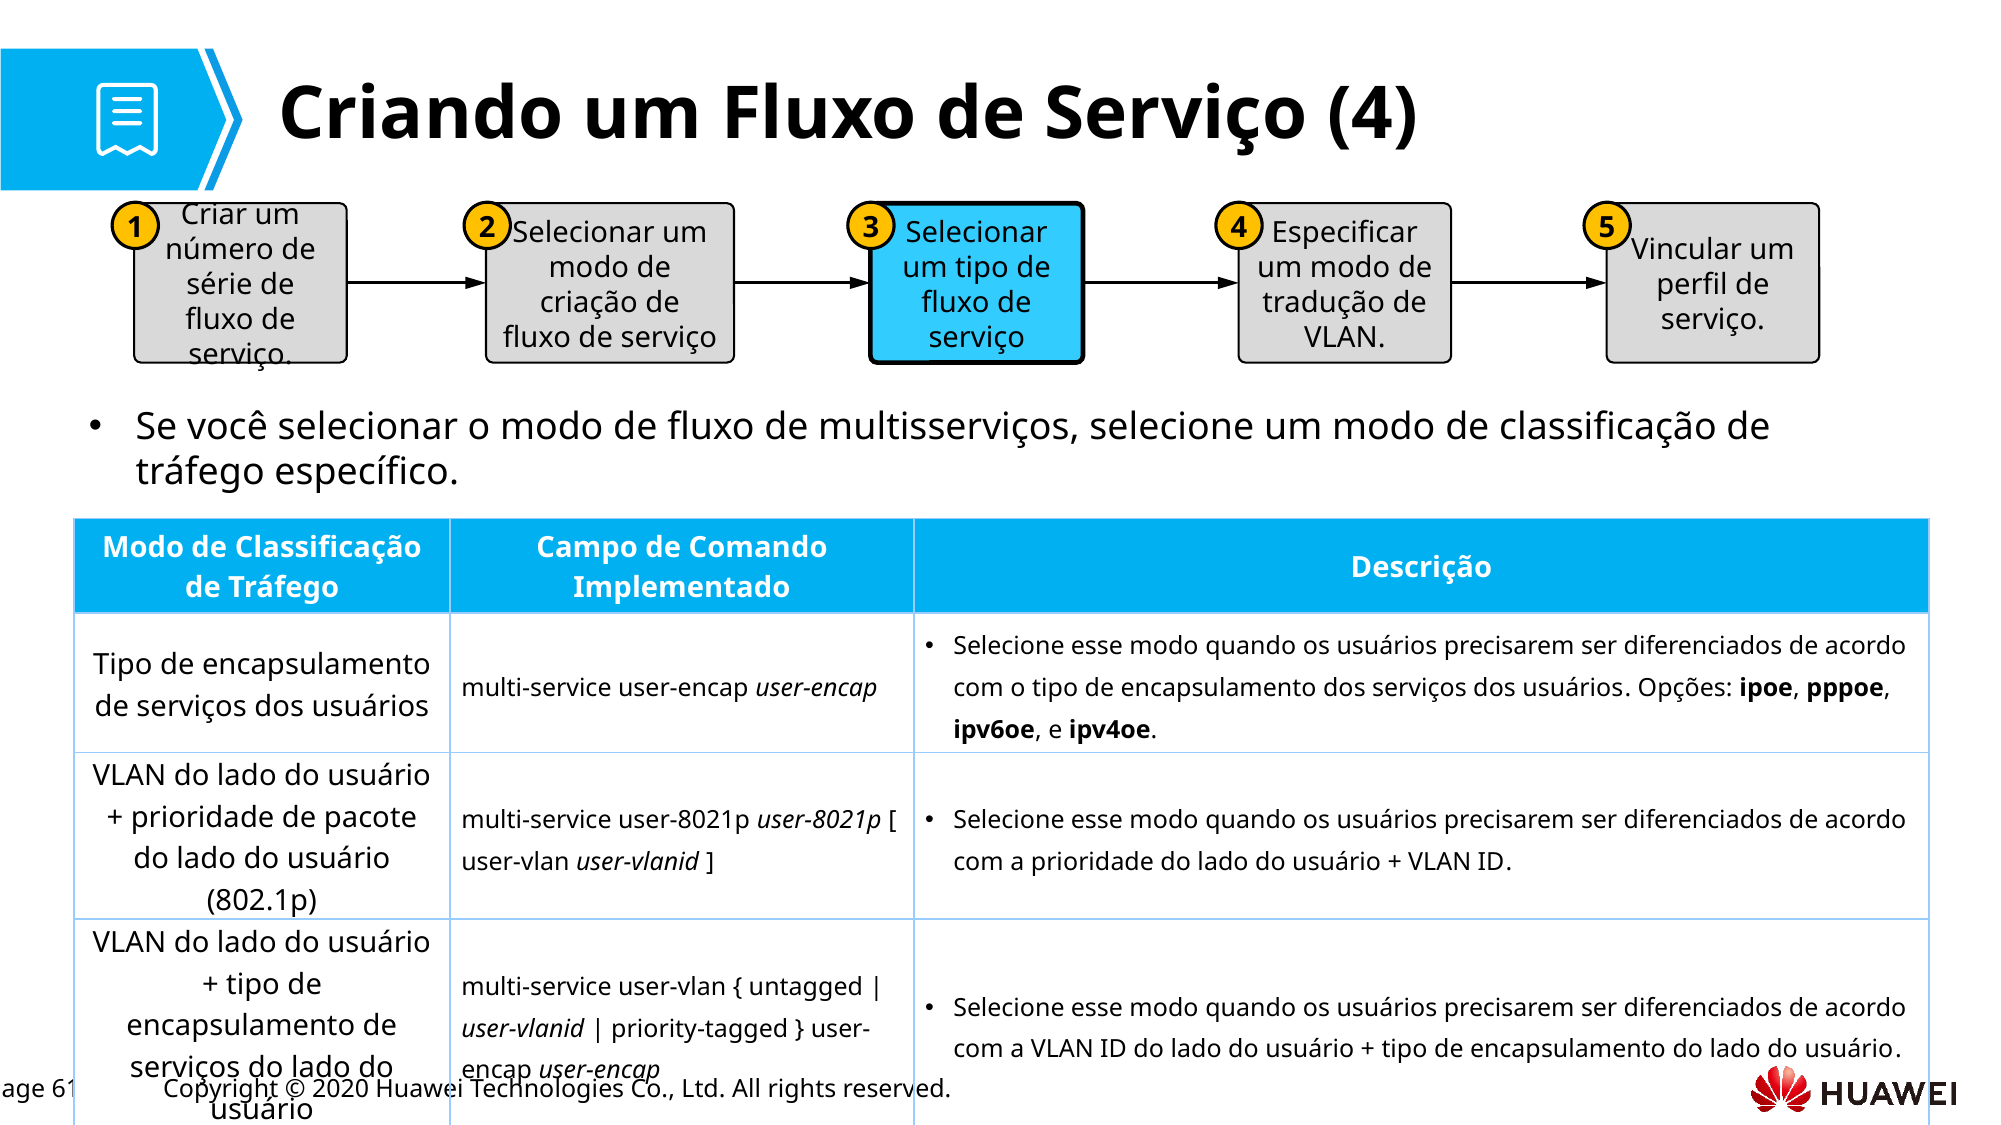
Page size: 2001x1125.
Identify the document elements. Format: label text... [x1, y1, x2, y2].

title Criando um Fluxo de Serviço (4) [261, 67, 1875, 173]
text_box Vincular um perfil de serviço. [1605, 202, 1821, 364]
table_header Descrição [915, 519, 1928, 612]
table_cell multi-service user-encap user-encap [451, 614, 913, 752]
text_box Selecionar um tipo de fluxo de serviço [869, 202, 1085, 364]
text_box Especificar um modo de tradução de VLAN. [1237, 202, 1453, 364]
table_cell Selecione esse modo quando os usuários precisarem ser diferenciados de acordo com o tipo de encapsulamento dos serviços dos usuários. Opções: ipoe, pppoe, ipv6oe, e ipv4oe. [915, 614, 1928, 752]
table_cell multi-service user-vlan { untagged | user-vlanid | priority-tagged } user-encap user-encap [451, 920, 913, 1125]
text_box 1 [111, 201, 160, 250]
table_cell VLAN do lado do usuário + tipo de encapsulamento de serviços do lado do usuário [75, 920, 449, 1125]
text_box 3 [846, 201, 896, 250]
picture [1930, 1066, 1956, 1112]
text_box Criar um número de série de fluxo de serviço. [134, 203, 347, 363]
table_cell Selecione esse modo quando os usuários precisarem ser diferenciados de acordo com a prioridade do lado do usuário + VLAN ID. [915, 753, 1928, 918]
table_header Modo de Classificação de Tráfego [75, 519, 449, 612]
text_box Se você selecionar o modo de fluxo de multisserviços, selecione um modo de classificação de tráfego específico. [74, 394, 1823, 472]
text_box 4 [1214, 201, 1264, 250]
table_cell Tipo de encapsulamento de serviços dos usuários [75, 614, 449, 752]
text_box 2 [463, 201, 512, 250]
text_box Selecionar um modo de criação de fluxo de serviço [486, 203, 735, 363]
text_box 5 [1582, 201, 1632, 250]
table_cell VLAN do lado do usuário + prioridade de pacote do lado do usuário (802.1p) [75, 753, 449, 918]
table_cell Selecione esse modo quando os usuários precisarem ser diferenciados de acordo com a VLAN ID do lado do usuário + tipo de encapsulamento do lado do usuário. [915, 920, 1928, 1125]
table_header Campo de Comando Implementado [451, 519, 913, 612]
table_cell multi-service user-8021p user-8021p [ user-vlan user-vlanid ] [451, 753, 913, 918]
